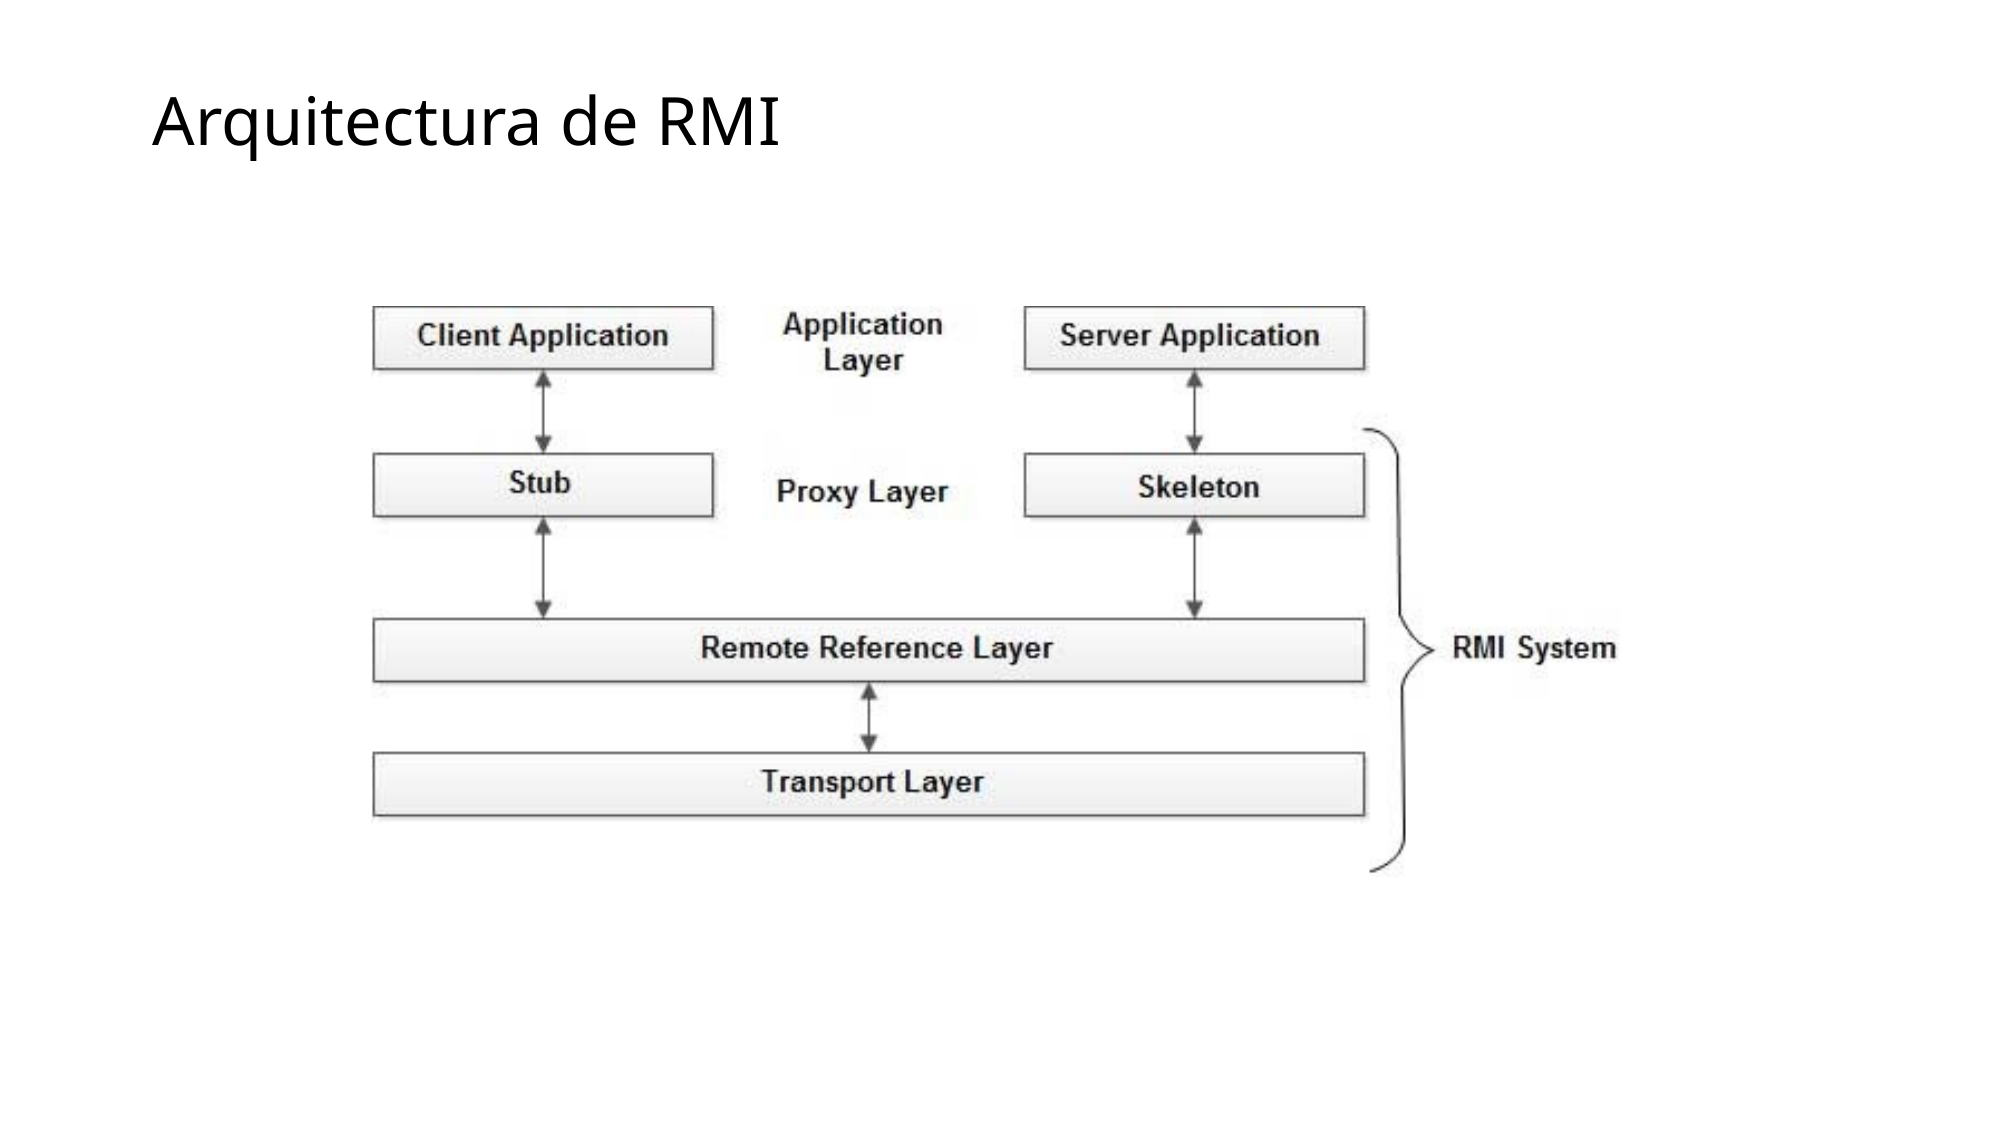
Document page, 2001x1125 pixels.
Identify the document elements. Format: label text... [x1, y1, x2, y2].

picture [371, 306, 1629, 989]
title Arquitectura de RMI [137, 59, 1863, 188]
